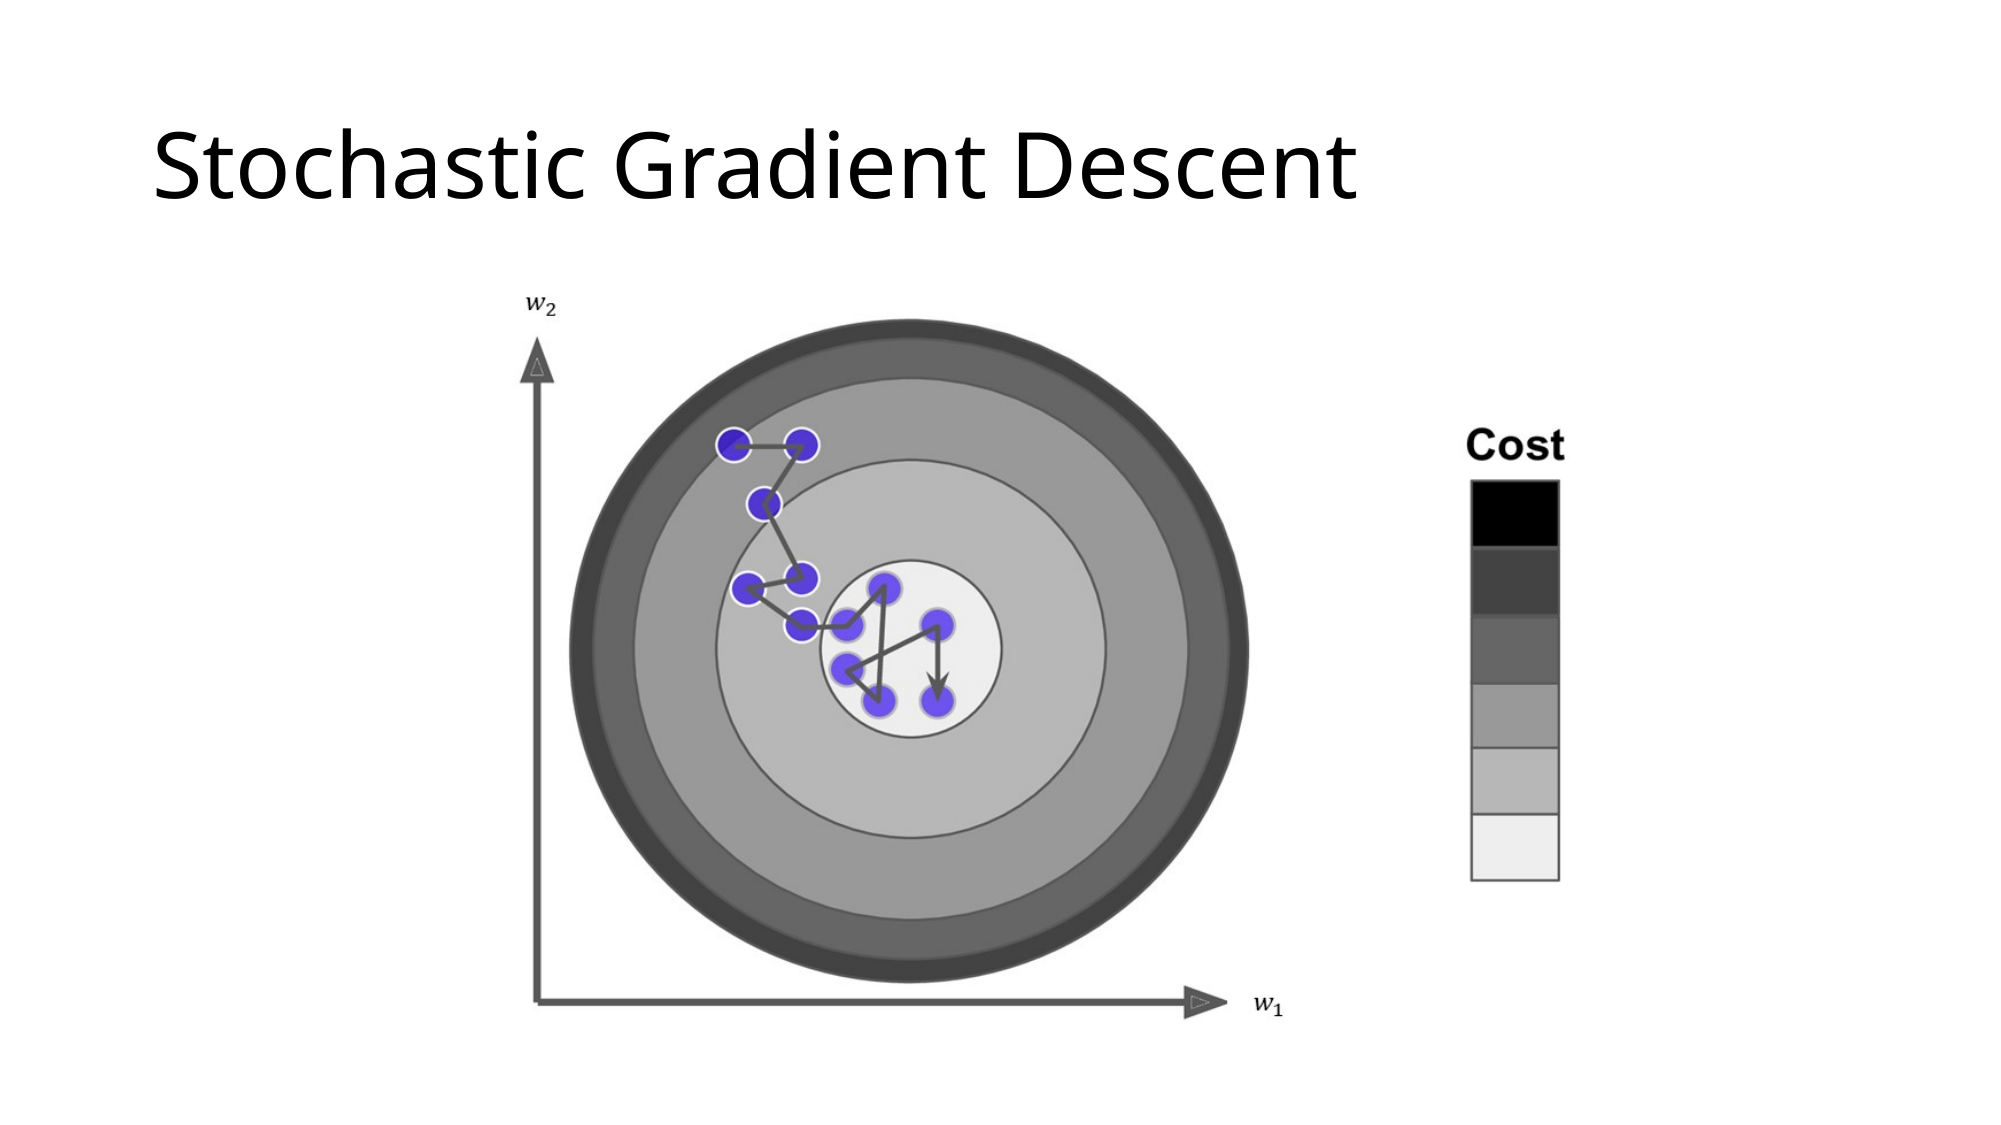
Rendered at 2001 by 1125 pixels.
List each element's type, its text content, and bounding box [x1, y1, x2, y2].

title Stochastic Gradient Descent [137, 59, 1863, 278]
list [266, 240, 1736, 1068]
